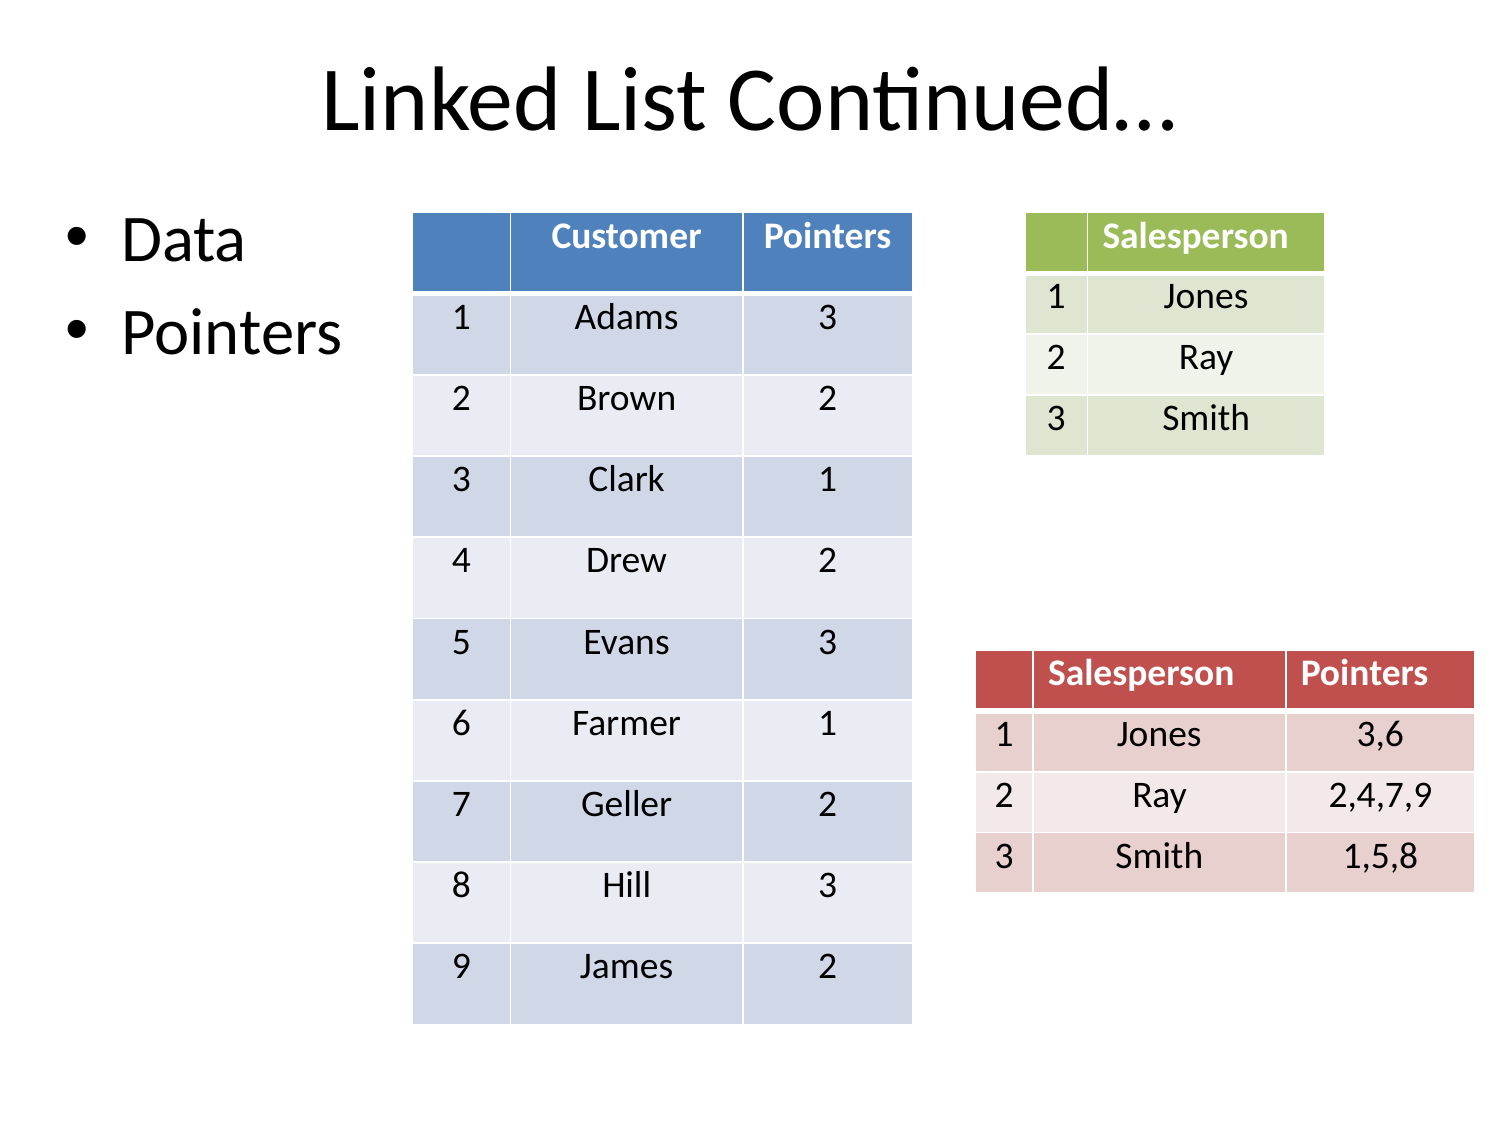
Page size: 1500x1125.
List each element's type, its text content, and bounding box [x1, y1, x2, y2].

table_cell James [511, 944, 742, 1024]
table_cell Geller [511, 782, 742, 861]
table_header Salesperson [1034, 651, 1285, 708]
table_cell 1 [976, 714, 1032, 771]
table_header Salesperson [1088, 213, 1324, 271]
table_cell Farmer [511, 701, 742, 780]
table_cell Clark [511, 457, 742, 536]
table_cell Hill [511, 863, 742, 942]
table_cell 3 [744, 296, 912, 374]
table_cell Adams [511, 296, 742, 374]
table_header [413, 213, 510, 291]
table_cell 1,5,8 [1287, 833, 1474, 892]
table_cell Ray [1088, 335, 1324, 394]
table_cell Brown [511, 376, 742, 455]
table_header Pointers [744, 213, 912, 291]
table_header Pointers [1287, 651, 1474, 708]
table_header [1026, 213, 1087, 271]
table_cell Smith [1034, 833, 1285, 892]
table_cell 4 [413, 538, 510, 618]
table_cell 1 [413, 296, 510, 374]
table_cell 7 [413, 782, 510, 861]
table_cell Drew [511, 538, 742, 618]
table_cell Ray [1034, 773, 1285, 832]
table_cell 3 [976, 833, 1032, 892]
table_cell 3 [413, 457, 510, 536]
title Linked List Continued… [75, 0, 1425, 187]
table_cell 6 [413, 701, 510, 780]
table_cell 2 [744, 782, 912, 861]
table_cell Jones [1088, 276, 1324, 333]
table_cell 2,4,7,9 [1287, 773, 1474, 832]
table_cell 1 [1026, 276, 1087, 333]
table_cell 2 [744, 538, 912, 618]
table_header [976, 651, 1032, 708]
table_cell 3,6 [1287, 714, 1474, 771]
table_cell 5 [413, 619, 510, 699]
table_cell 1 [744, 457, 912, 536]
table_cell 3 [744, 619, 912, 699]
table_cell 2 [976, 773, 1032, 832]
table_cell 2 [413, 376, 510, 455]
table_cell 3 [1026, 396, 1087, 455]
table_cell Evans [511, 619, 742, 699]
table_cell 9 [413, 944, 510, 1024]
table_cell 8 [413, 863, 510, 942]
table_cell 2 [1026, 335, 1087, 394]
table_header Customer [511, 213, 742, 291]
table_cell 3 [744, 863, 912, 942]
table_cell 1 [744, 701, 912, 780]
table_cell 2 [744, 944, 912, 1024]
table_cell 2 [744, 376, 912, 455]
list Data Pointers [50, 187, 1425, 1005]
table_cell Jones [1034, 714, 1285, 771]
table_cell Smith [1088, 396, 1324, 455]
